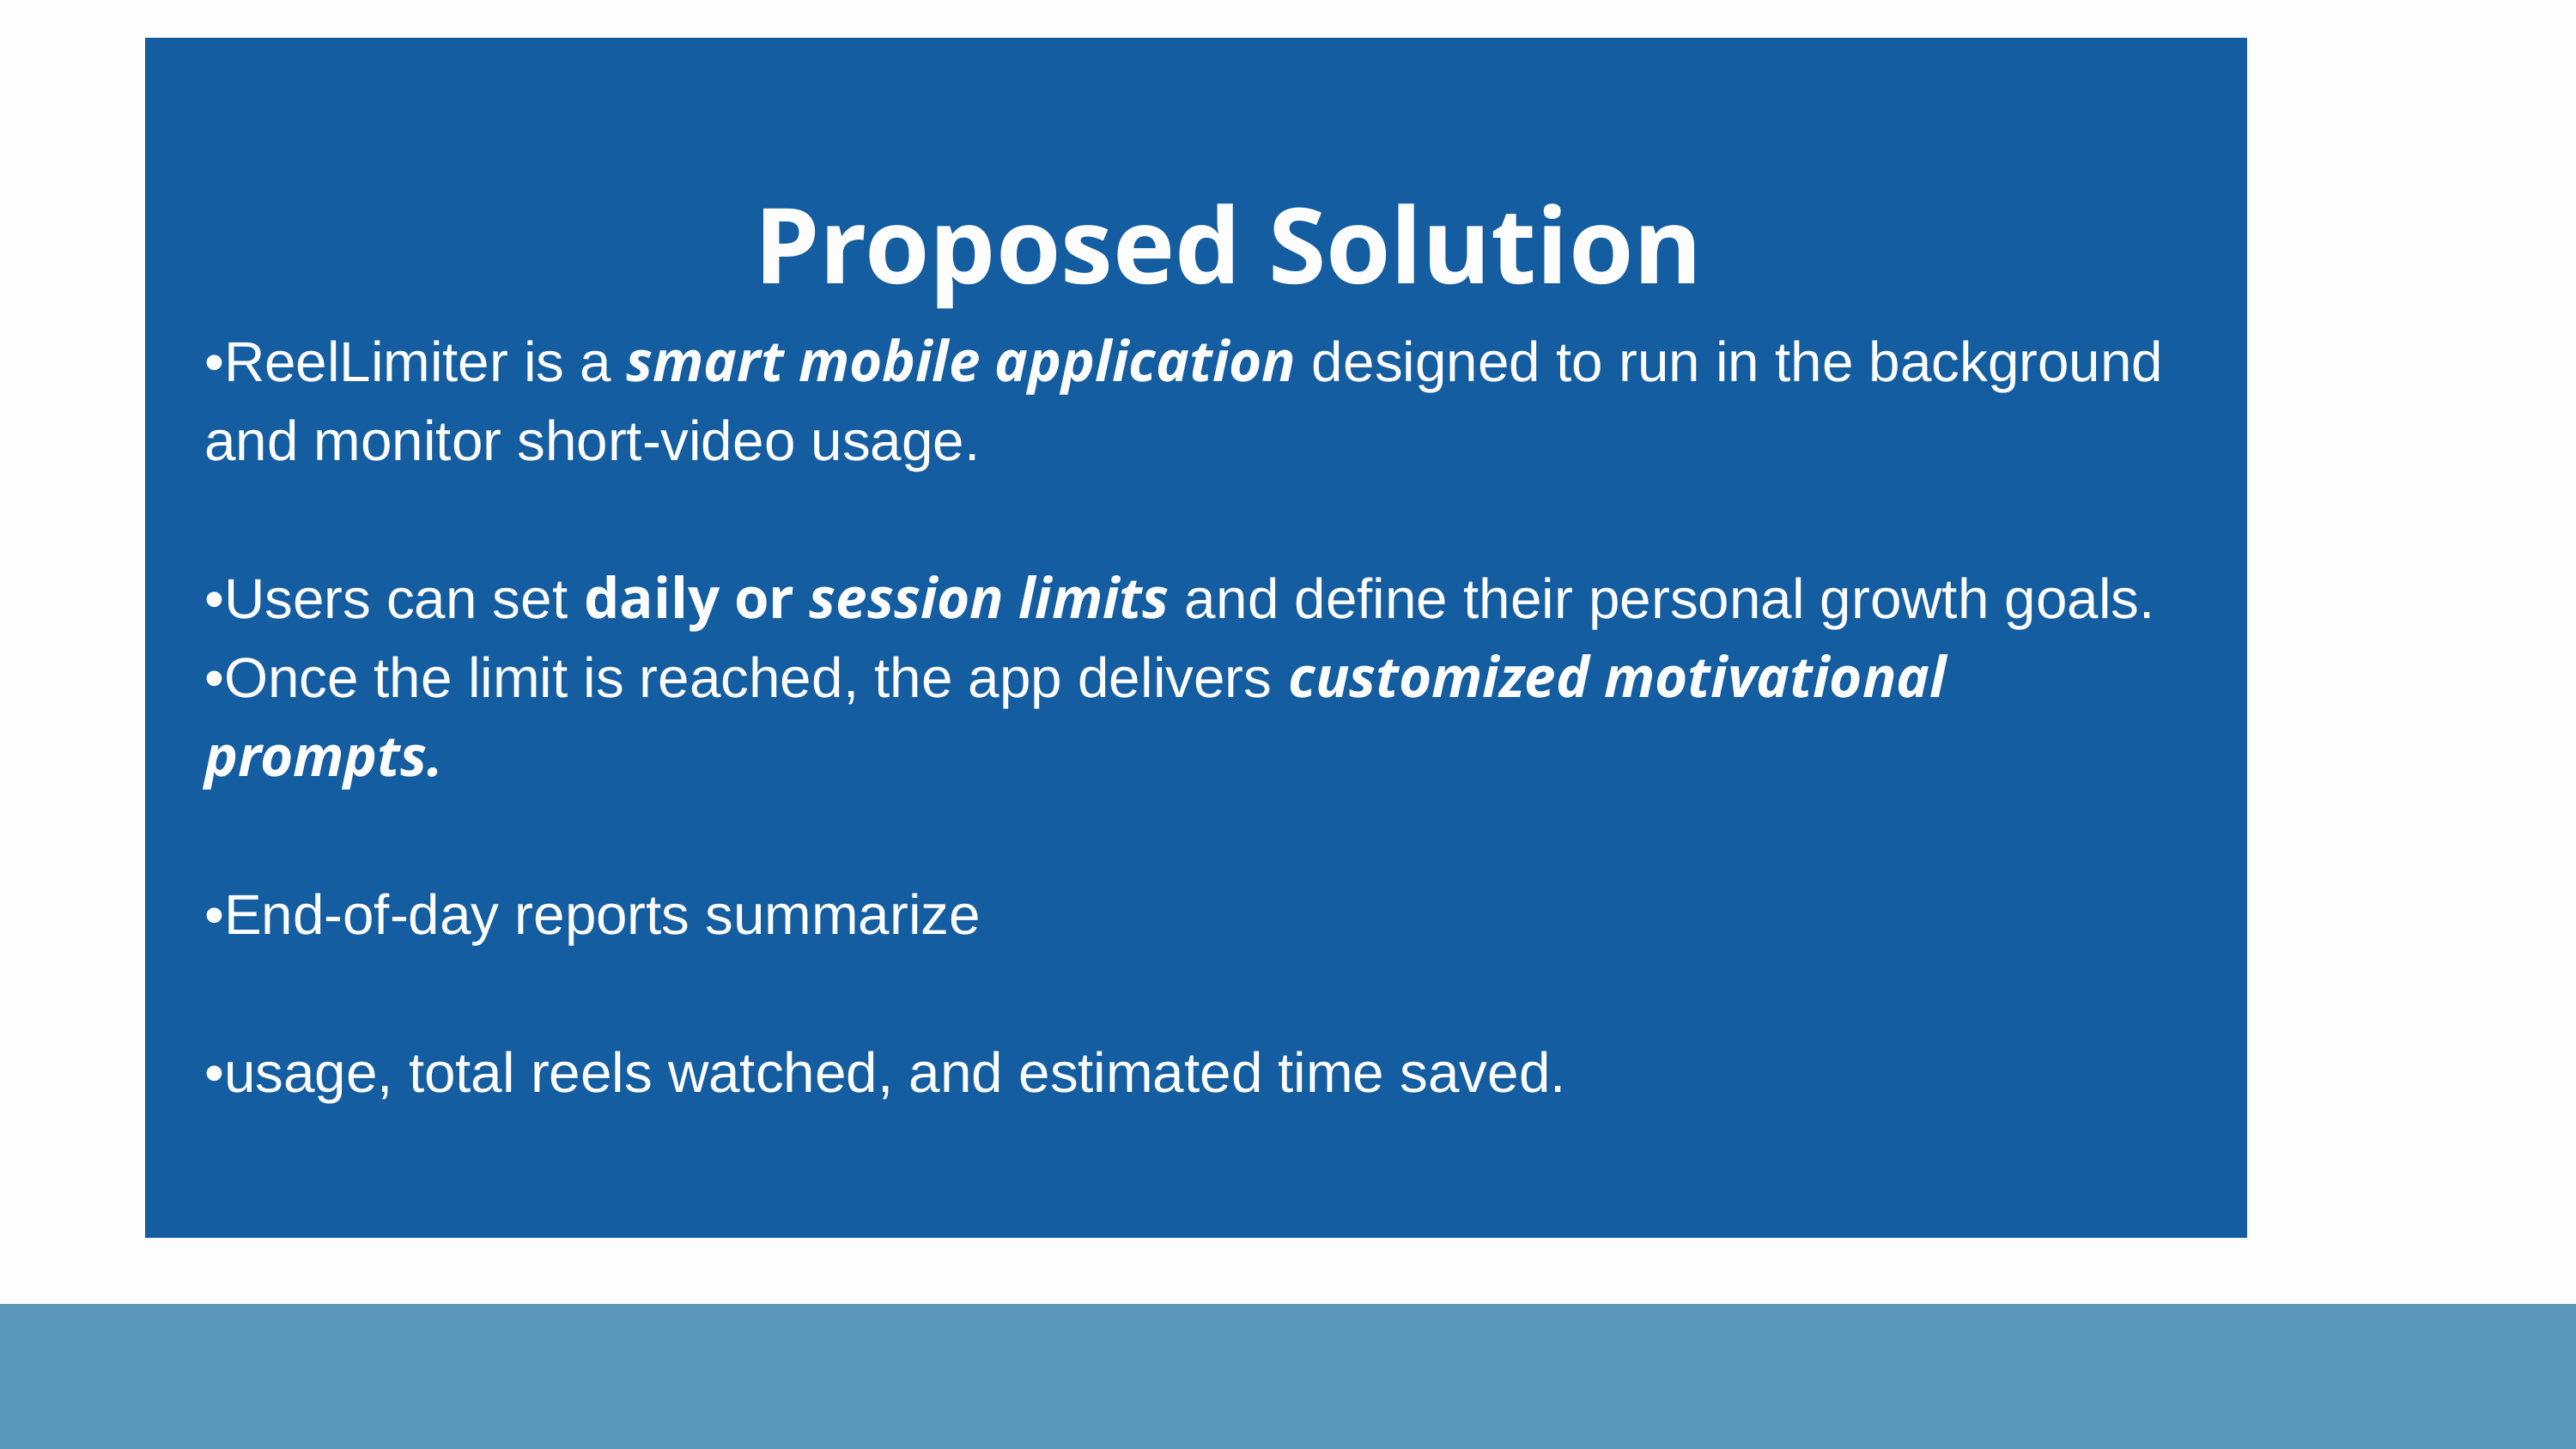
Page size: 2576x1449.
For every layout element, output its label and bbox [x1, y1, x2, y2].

text_box [0, 1303, 2576, 1449]
text_box [144, 37, 2247, 1238]
